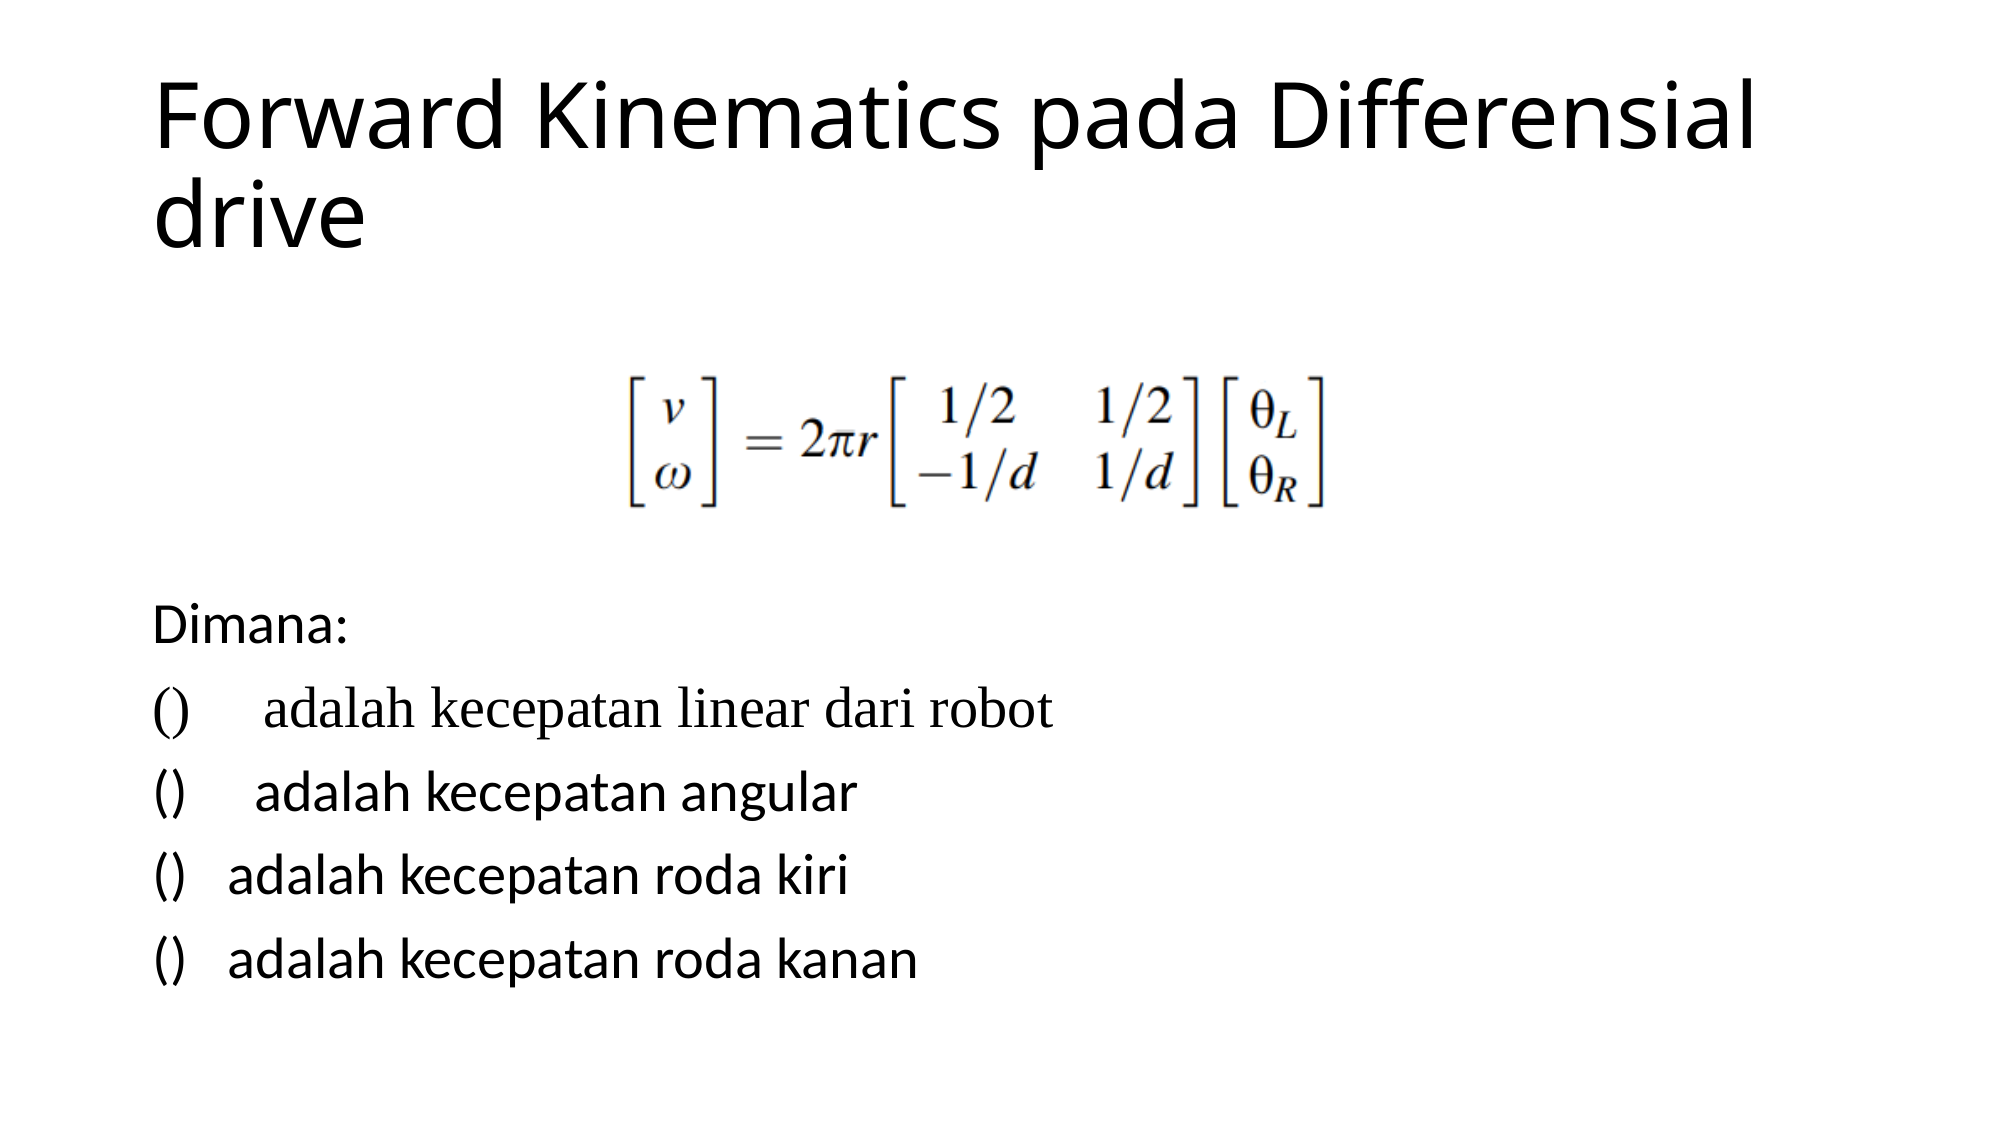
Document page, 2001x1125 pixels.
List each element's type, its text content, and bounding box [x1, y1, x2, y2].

title Forward Kinematics pada Differensial drive [137, 59, 1863, 278]
picture [589, 339, 1360, 524]
